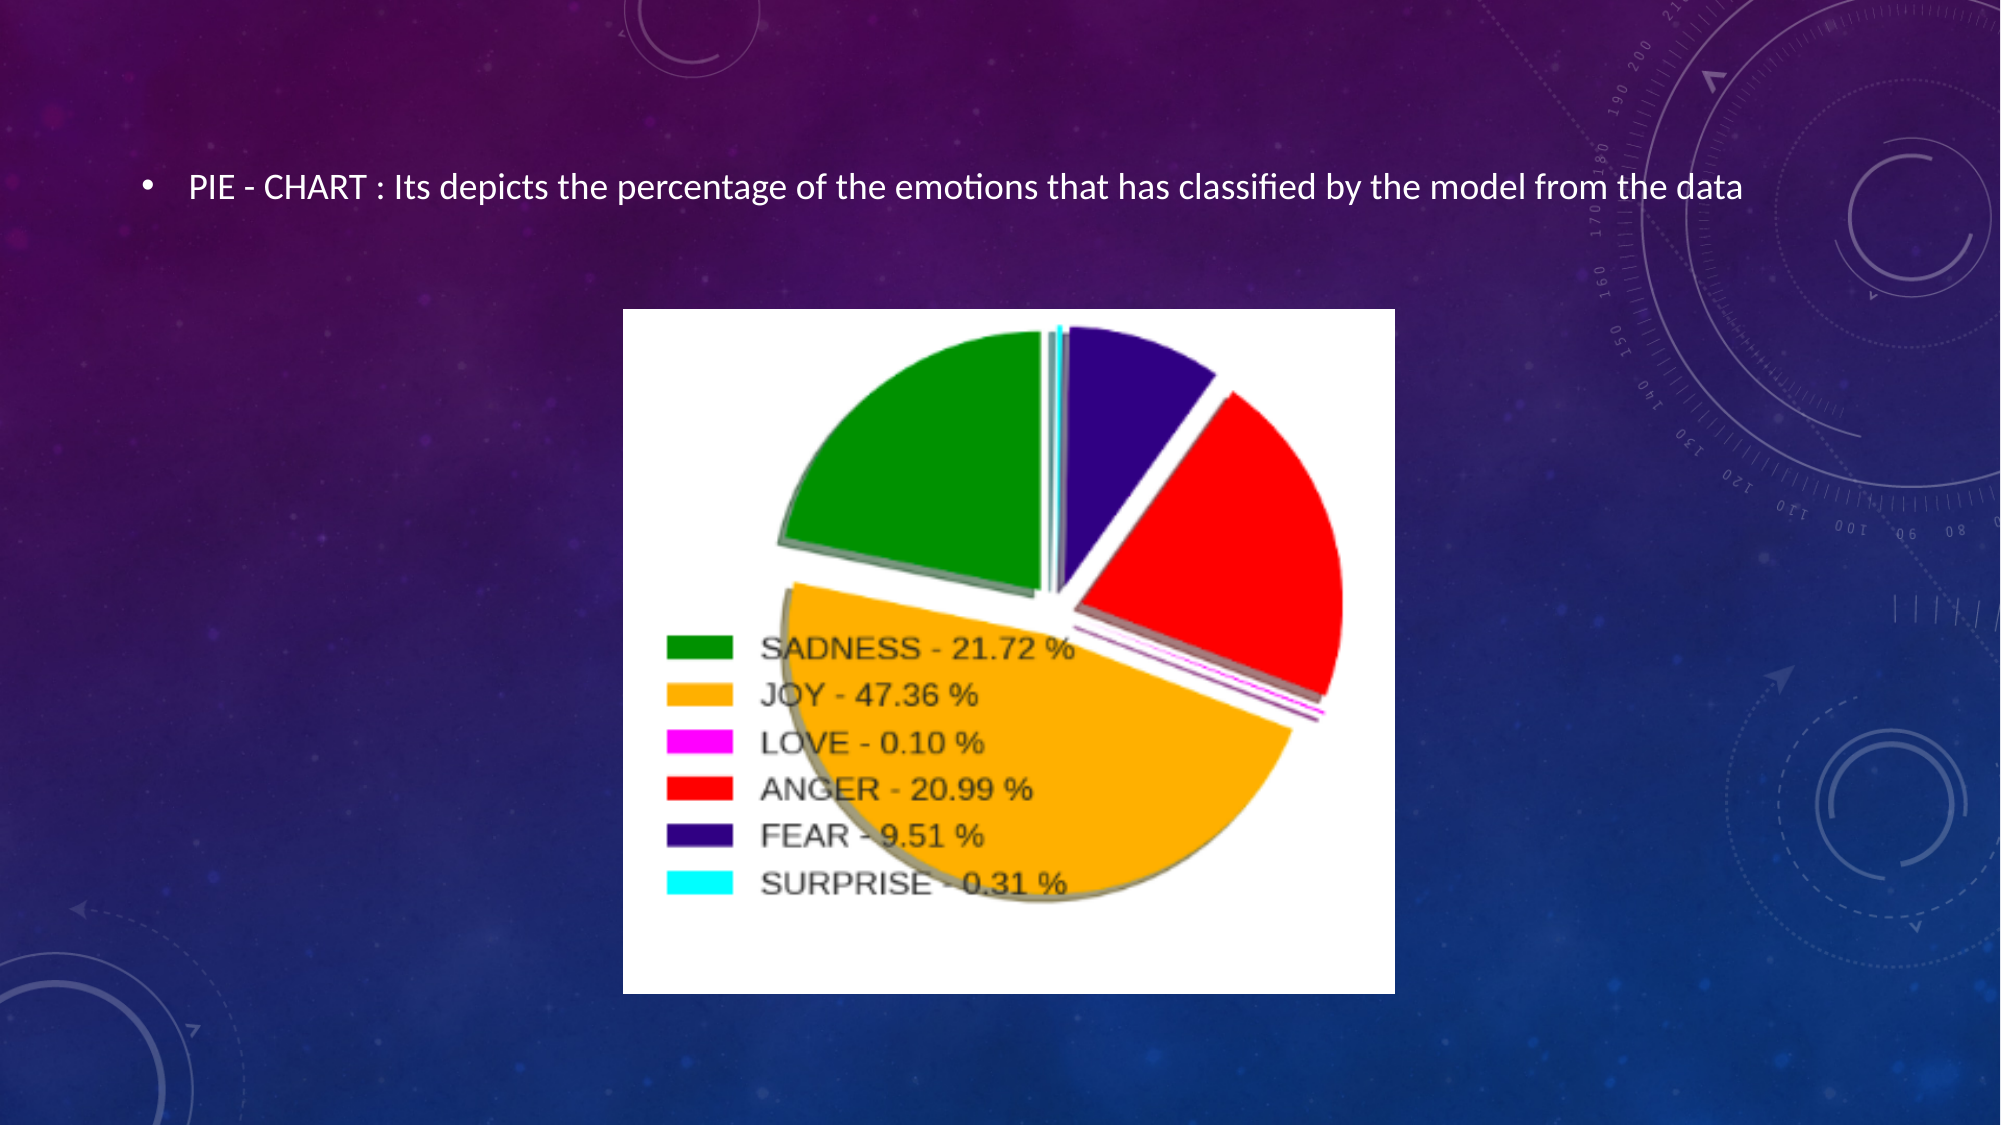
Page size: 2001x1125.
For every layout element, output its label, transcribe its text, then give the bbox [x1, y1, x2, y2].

list PIE - CHART : Its depicts the percentage of the emotions that has classified by the model from the data [112, 143, 1775, 950]
picture [0, 0, 2001, 1125]
